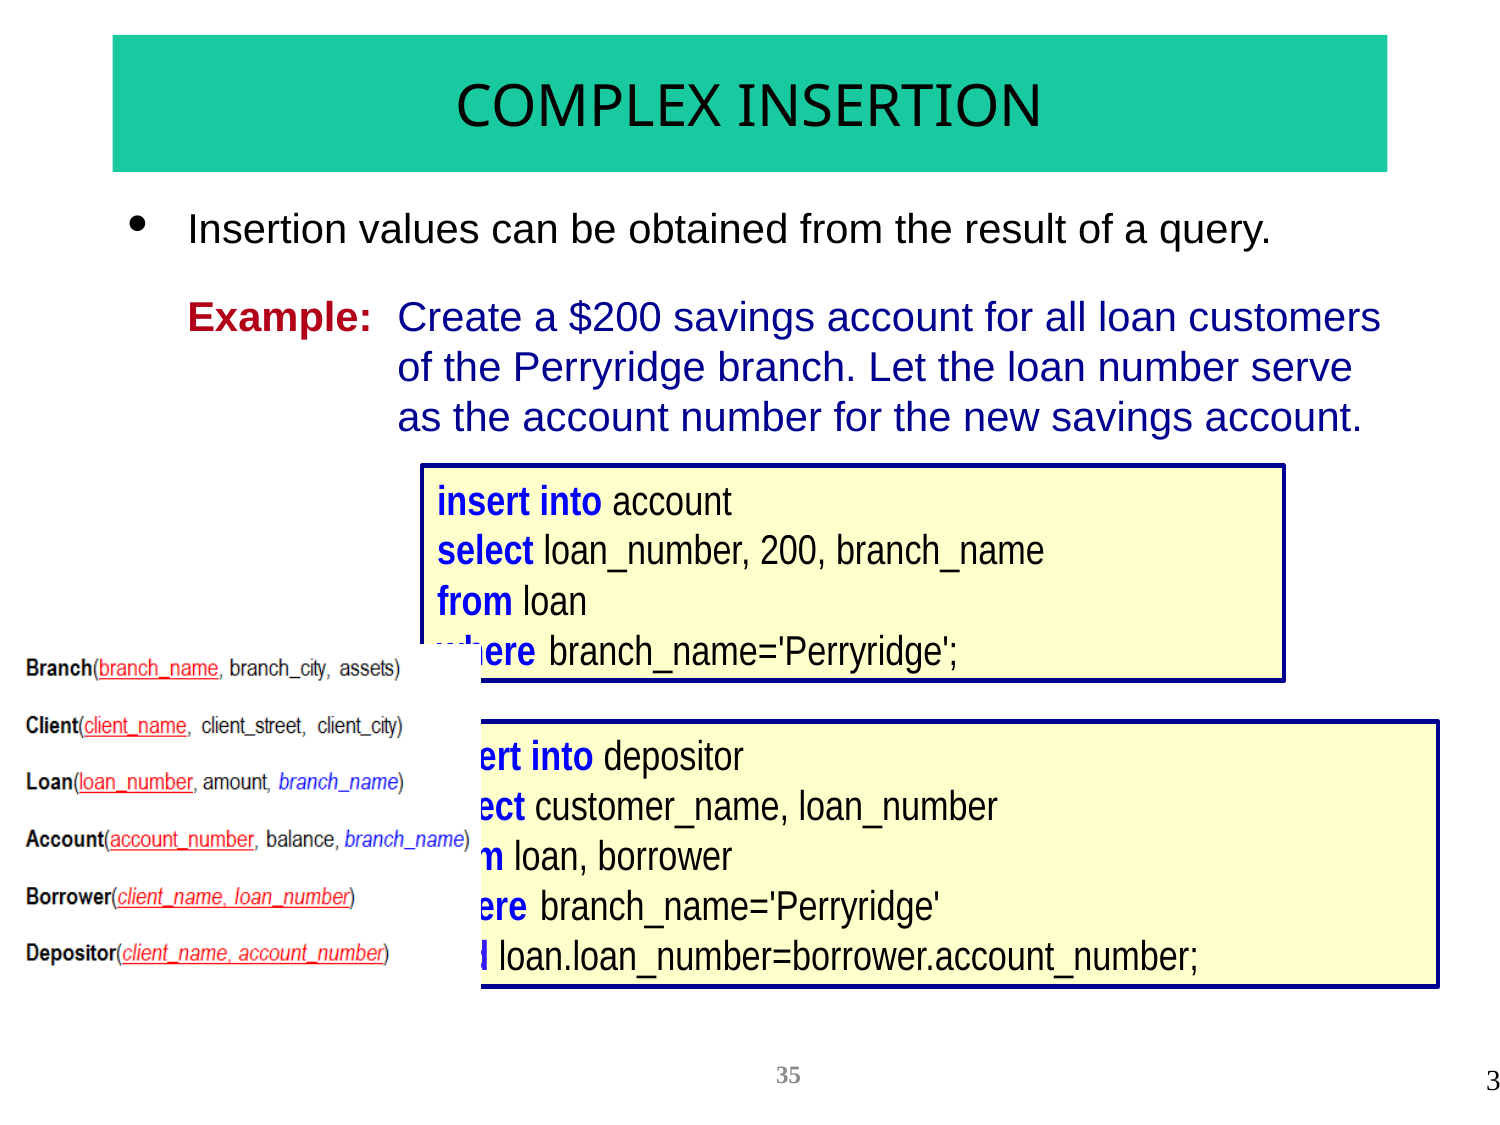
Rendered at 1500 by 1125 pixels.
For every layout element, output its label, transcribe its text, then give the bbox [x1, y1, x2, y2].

title COMPLEX INSERTION [112, 34, 1388, 172]
slide_number 35 [478, 1043, 816, 1104]
text_box insert into depositor select customer_name, loan_number from loan, borrower where branch_name='Perryridge' and loan.loan_number=borrower.account_number; [485, 721, 1438, 987]
picture [10, 644, 481, 990]
text_box insert into account select loan_number, 200, branch_name from loan where branch_name='Perryridge'; [422, 465, 1284, 681]
list Insertion values can be obtained from the result of a query. Example: Create a $200 savings account for all loan customers of the Perryridge branch. Let the loan number serve as the account number for the new savings account. [112, 195, 1403, 452]
